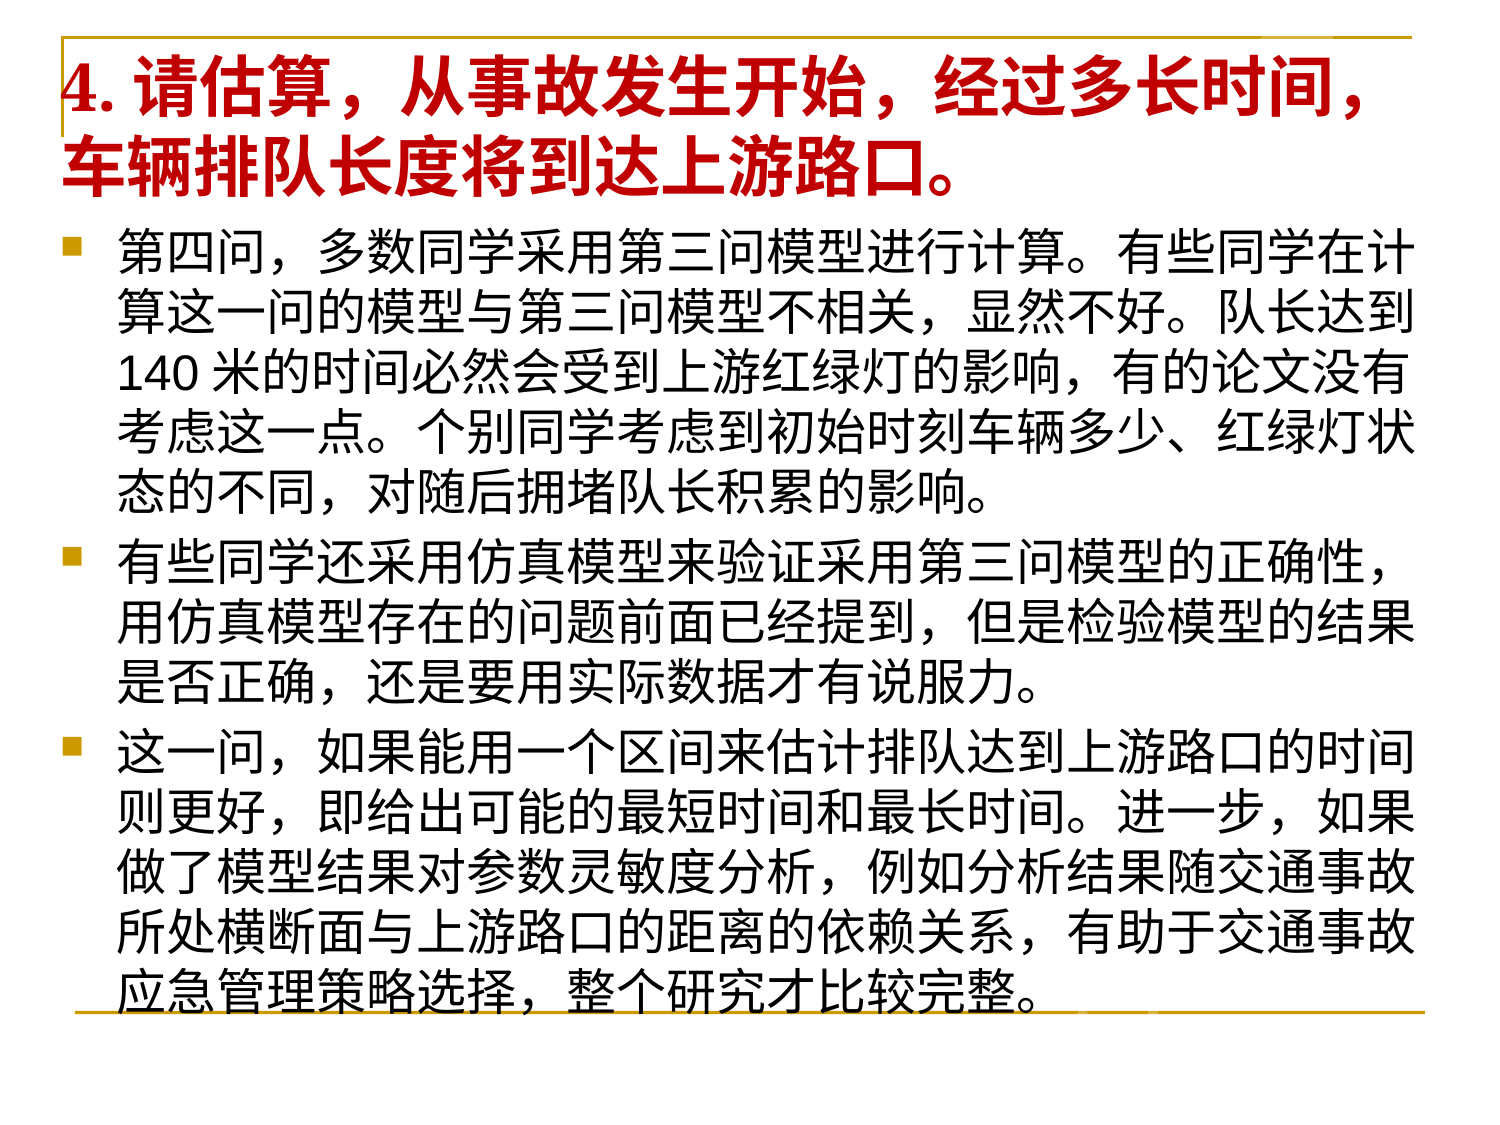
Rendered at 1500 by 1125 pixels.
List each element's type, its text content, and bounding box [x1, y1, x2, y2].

list 第四问，多数同学采用第三问模型进行计算。有些同学在计算这一问的模型与第三问模型不相关，显然不好。队长达到140米的时间必然会受到上游红绿灯的影响，有的论文没有考虑这一点。个别同学考虑到初始时刻车辆多少、红绿灯状态的不同，对随后拥堵队长积累的影响。 有些同学还采用仿真模型来验证采用第三问模型的正确性，用仿真模型存在的问题前面已经提到，但是检验模型的结果是否正确，还是要用实际数据才有说服力。 这一问，如果能用一个区间来估计排队达到上游路口的时间则更好，即给出可能的最短时间和最长时间。进一步，如果做了模型结果对参数灵敏度分析，例如分析结果随交通事故所处横断面与上游路口的距离的依赖关系，有助于交通事故应急管理策略选择，整个研究才比较完整。 [44, 212, 1456, 1024]
title 4.请估算，从事故发生开始，经过多长时间，车辆排队长度将到达上游路口。 [45, 37, 1455, 212]
